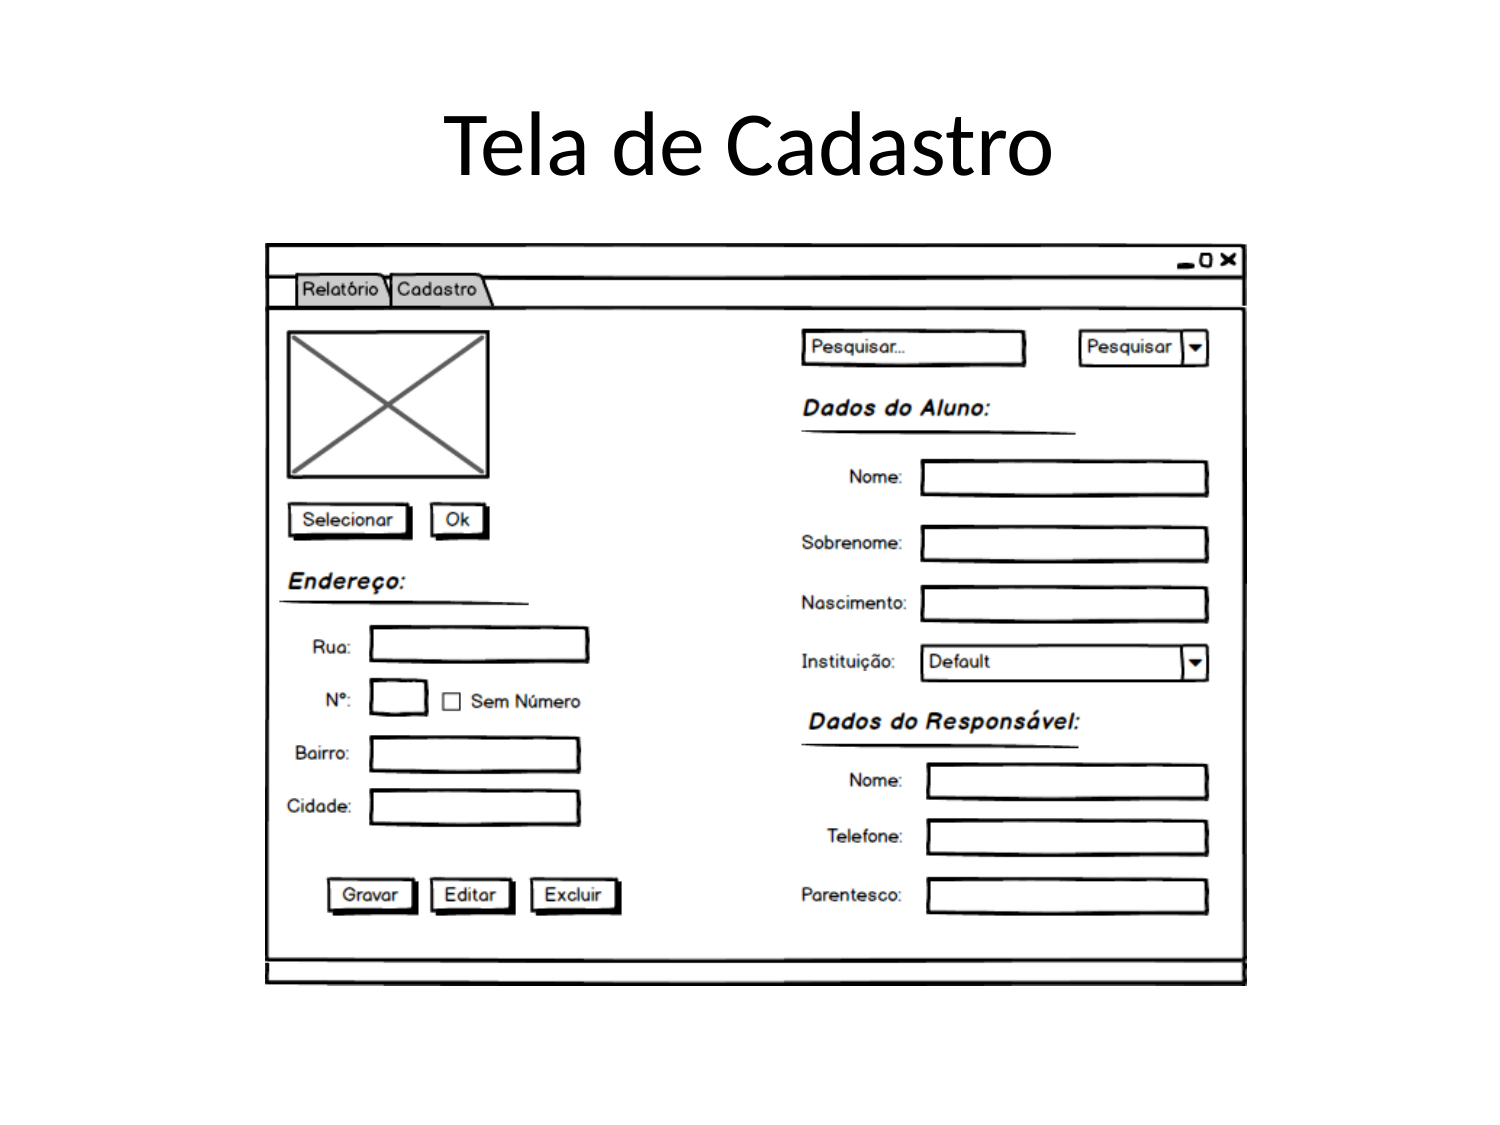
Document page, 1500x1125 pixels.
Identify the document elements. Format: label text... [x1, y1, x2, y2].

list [265, 243, 1247, 987]
title Tela de Cadastro [75, 45, 1425, 233]
